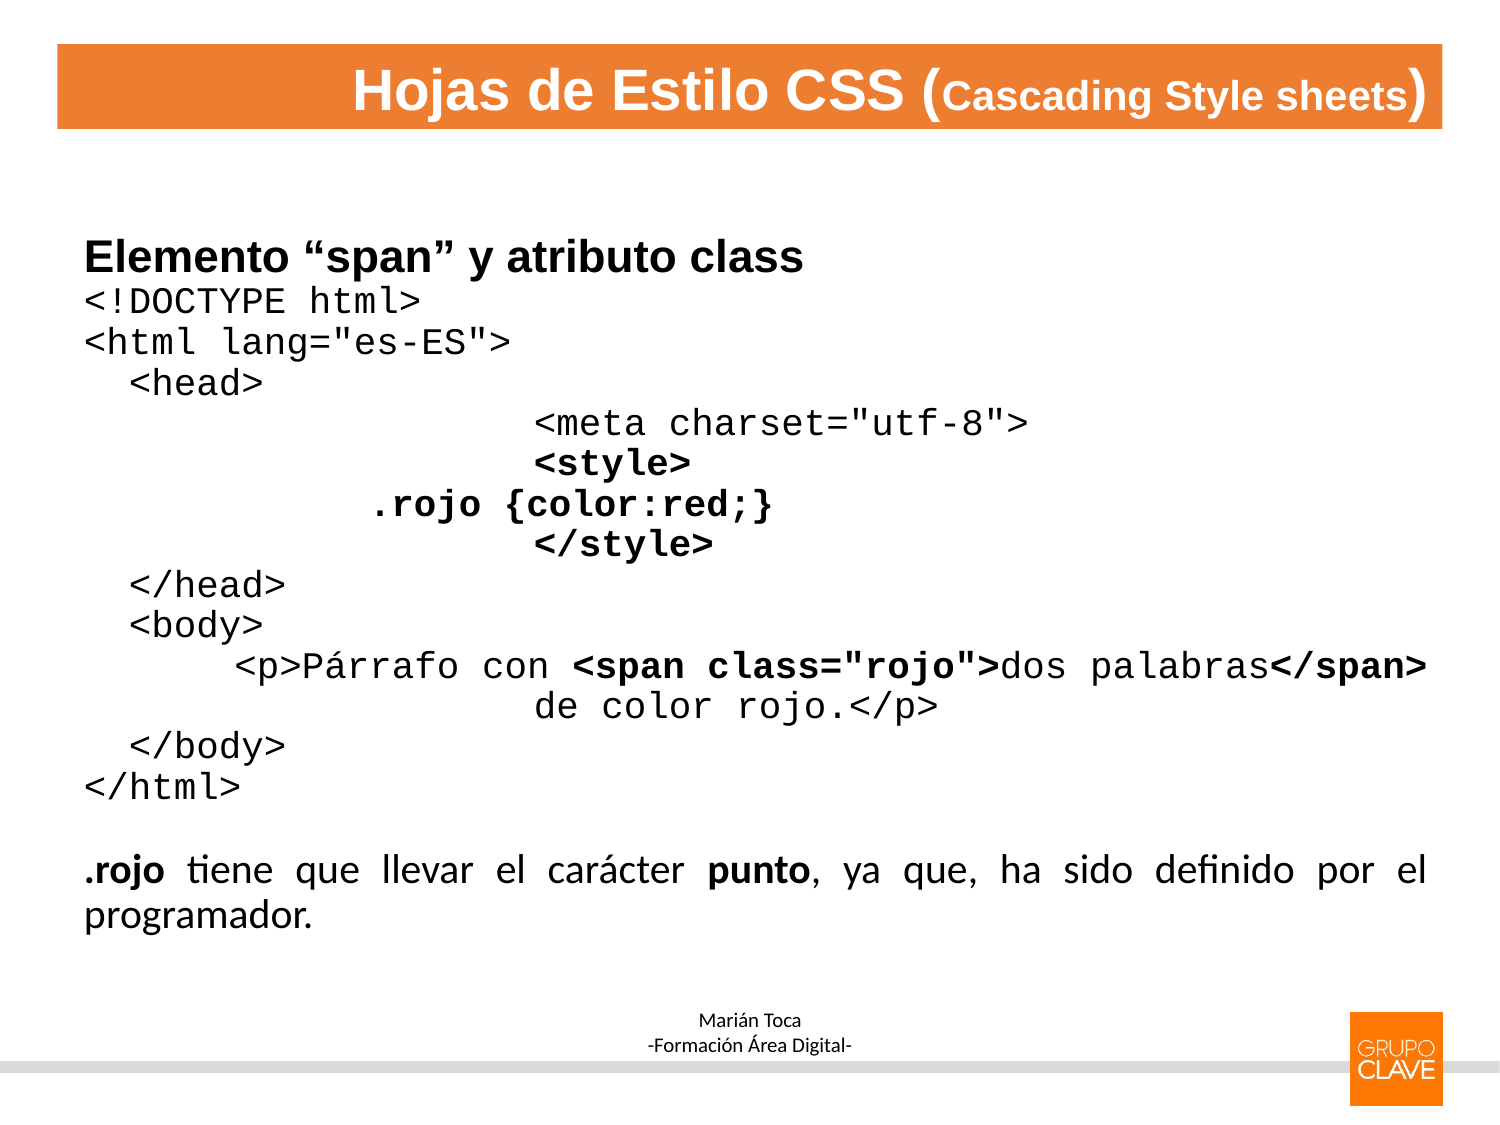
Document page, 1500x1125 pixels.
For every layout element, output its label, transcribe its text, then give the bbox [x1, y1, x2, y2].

picture [1350, 1012, 1443, 1106]
text_box Hojas de Estilo CSS (Cascading Style sheets) [57, 44, 1443, 129]
subtitle Elemento “span” y atributo class <!DOCTYPE html> <html lang="es-ES"> <head> <meta charset="utf-8"> <style> .rojo {color:red;} </style> </head> <body> <p>Párrafo con <span class="rojo">dos palabras</span> de color rojo.</p> </body> </html> .rojo tiene que llevar el carácter punto, ya que, ha sido definido por el programador. [57, 184, 1443, 984]
